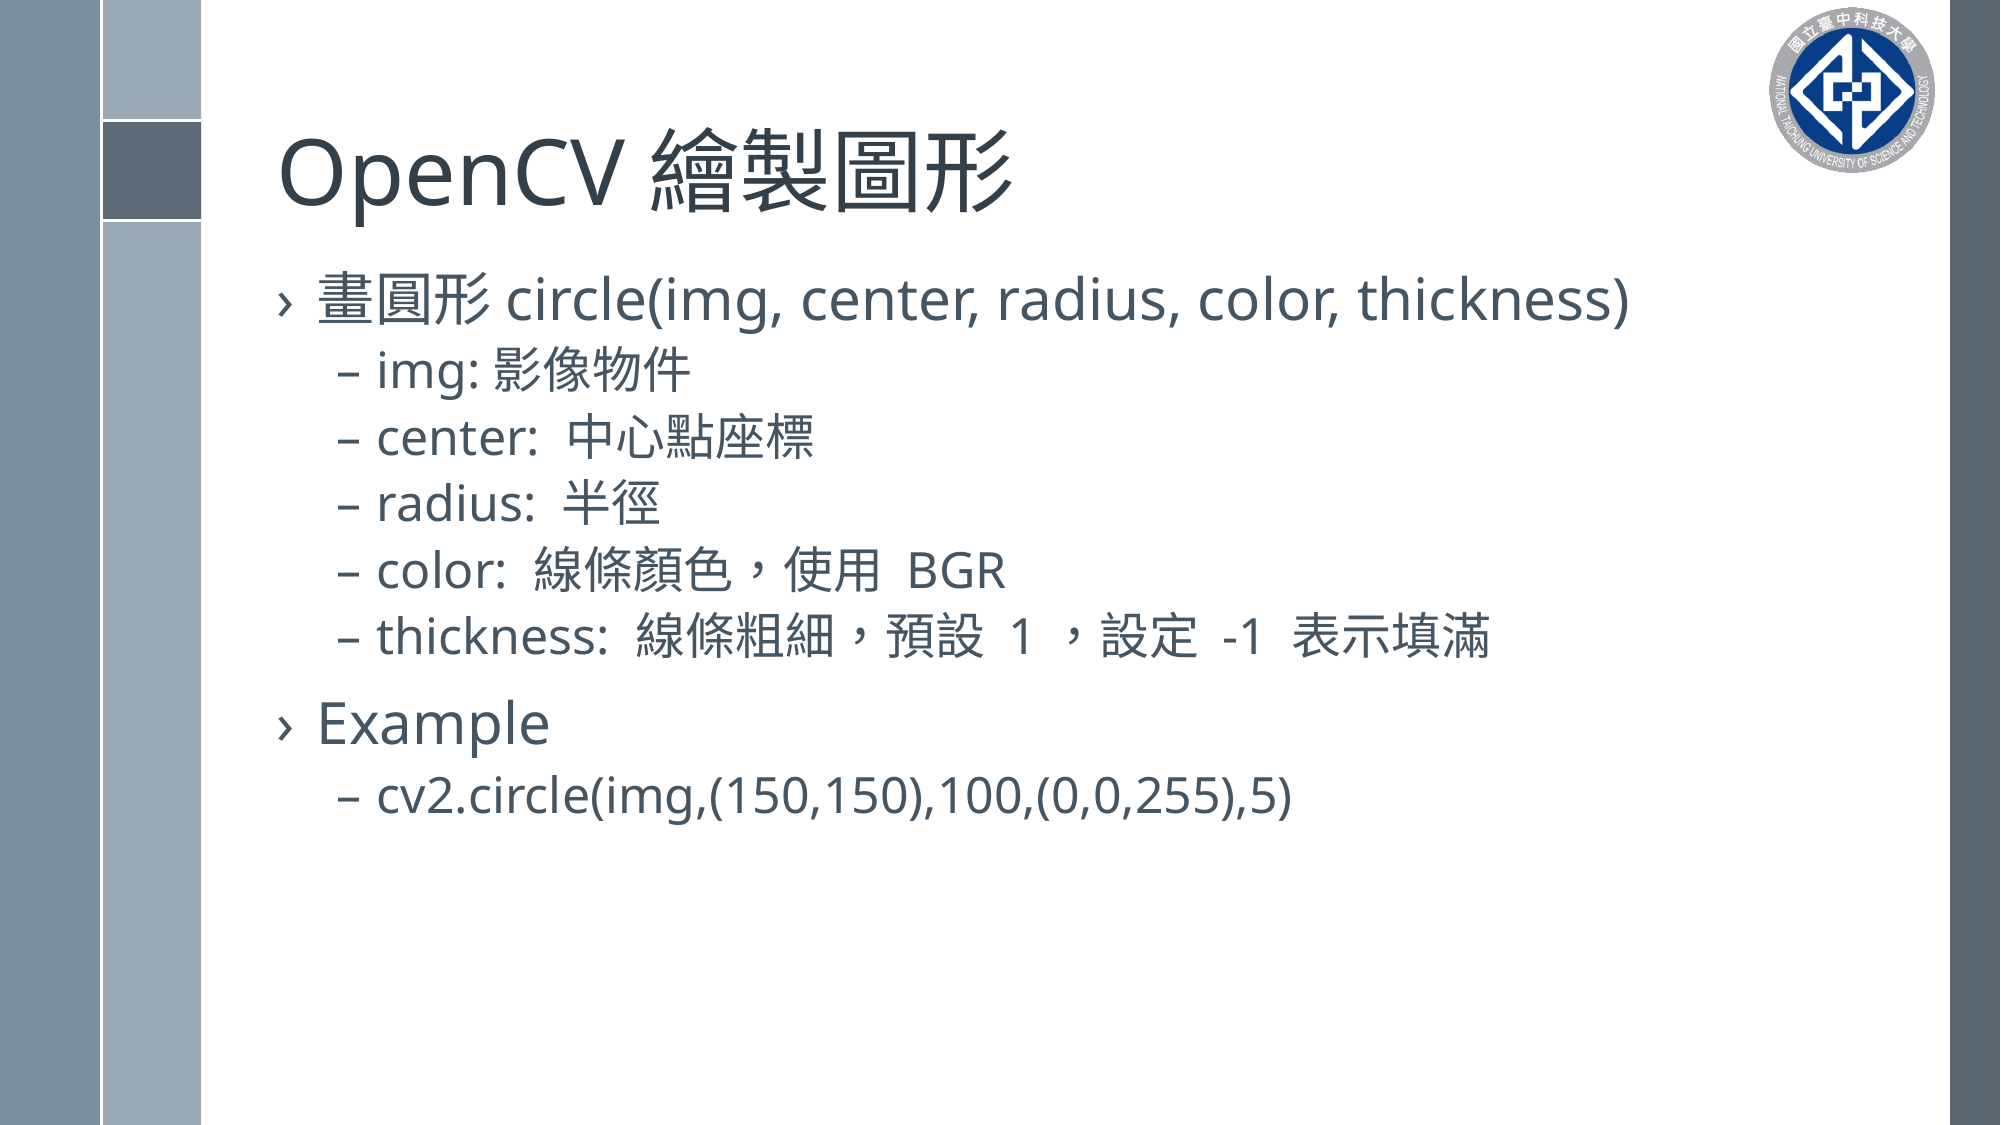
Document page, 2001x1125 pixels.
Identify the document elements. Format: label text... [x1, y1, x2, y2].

list 畫圓形circle(img, center, radius, color, thickness) img:影像物件 center: 中心點座標 radius: 半徑 color: 線條顏色，使用 BGR thickness: 線條粗細，預設 1，設定 -1 表示填滿 Example cv2.circle(img,(150,150),100,(0,0,255),5) [261, 262, 1867, 1013]
title OpenCV繪製圖形 [261, 29, 1867, 233]
picture [1769, 7, 1935, 173]
